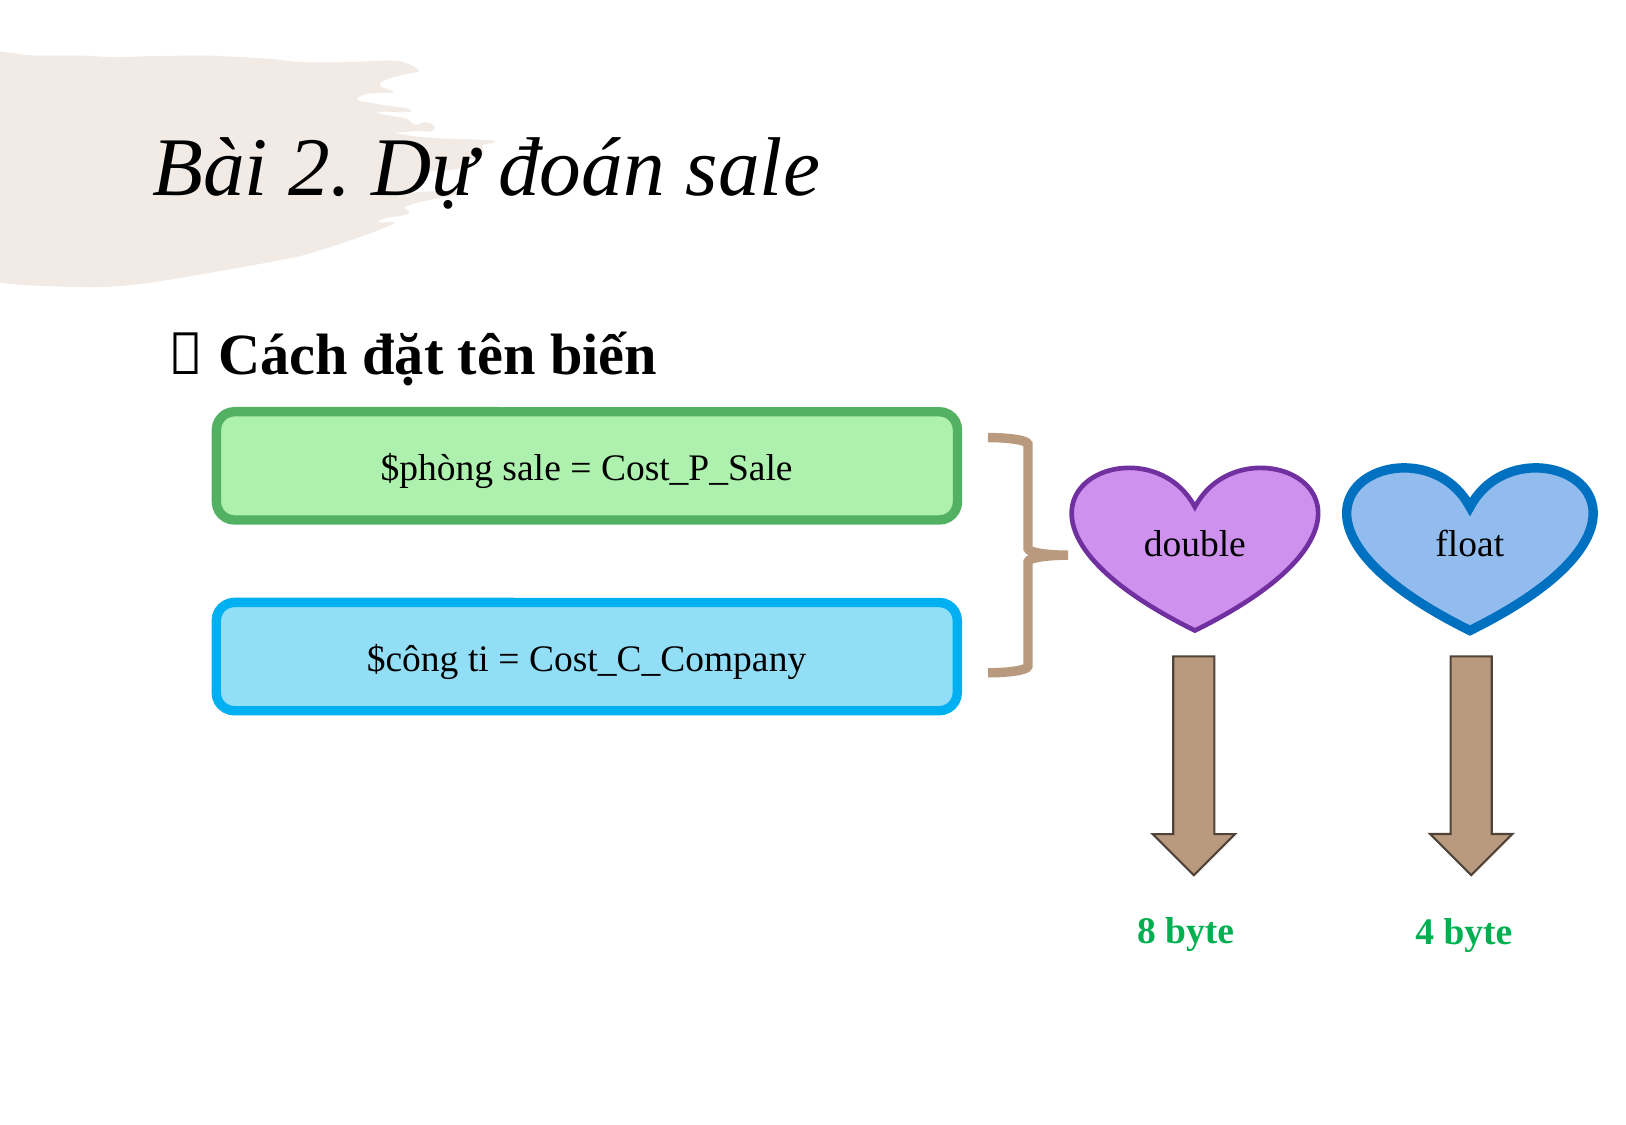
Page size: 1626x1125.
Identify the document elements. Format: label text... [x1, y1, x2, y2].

text_box  Cách đặt tên biến [153, 308, 673, 394]
text_box 4 byte [1400, 899, 1625, 960]
text_box float [1345, 466, 1595, 632]
text_box 8 byte [1122, 898, 1283, 959]
text_box [1427, 655, 1515, 877]
text_box [1150, 655, 1238, 877]
text_box [987, 437, 1068, 674]
text_box double [1070, 466, 1320, 632]
text_box $phòng sale = Cost_P_Sale [215, 410, 959, 522]
text_box $công ti = Cost_C_Company [215, 601, 959, 712]
title Bài 2. Dự đoán sale [137, 59, 1625, 278]
